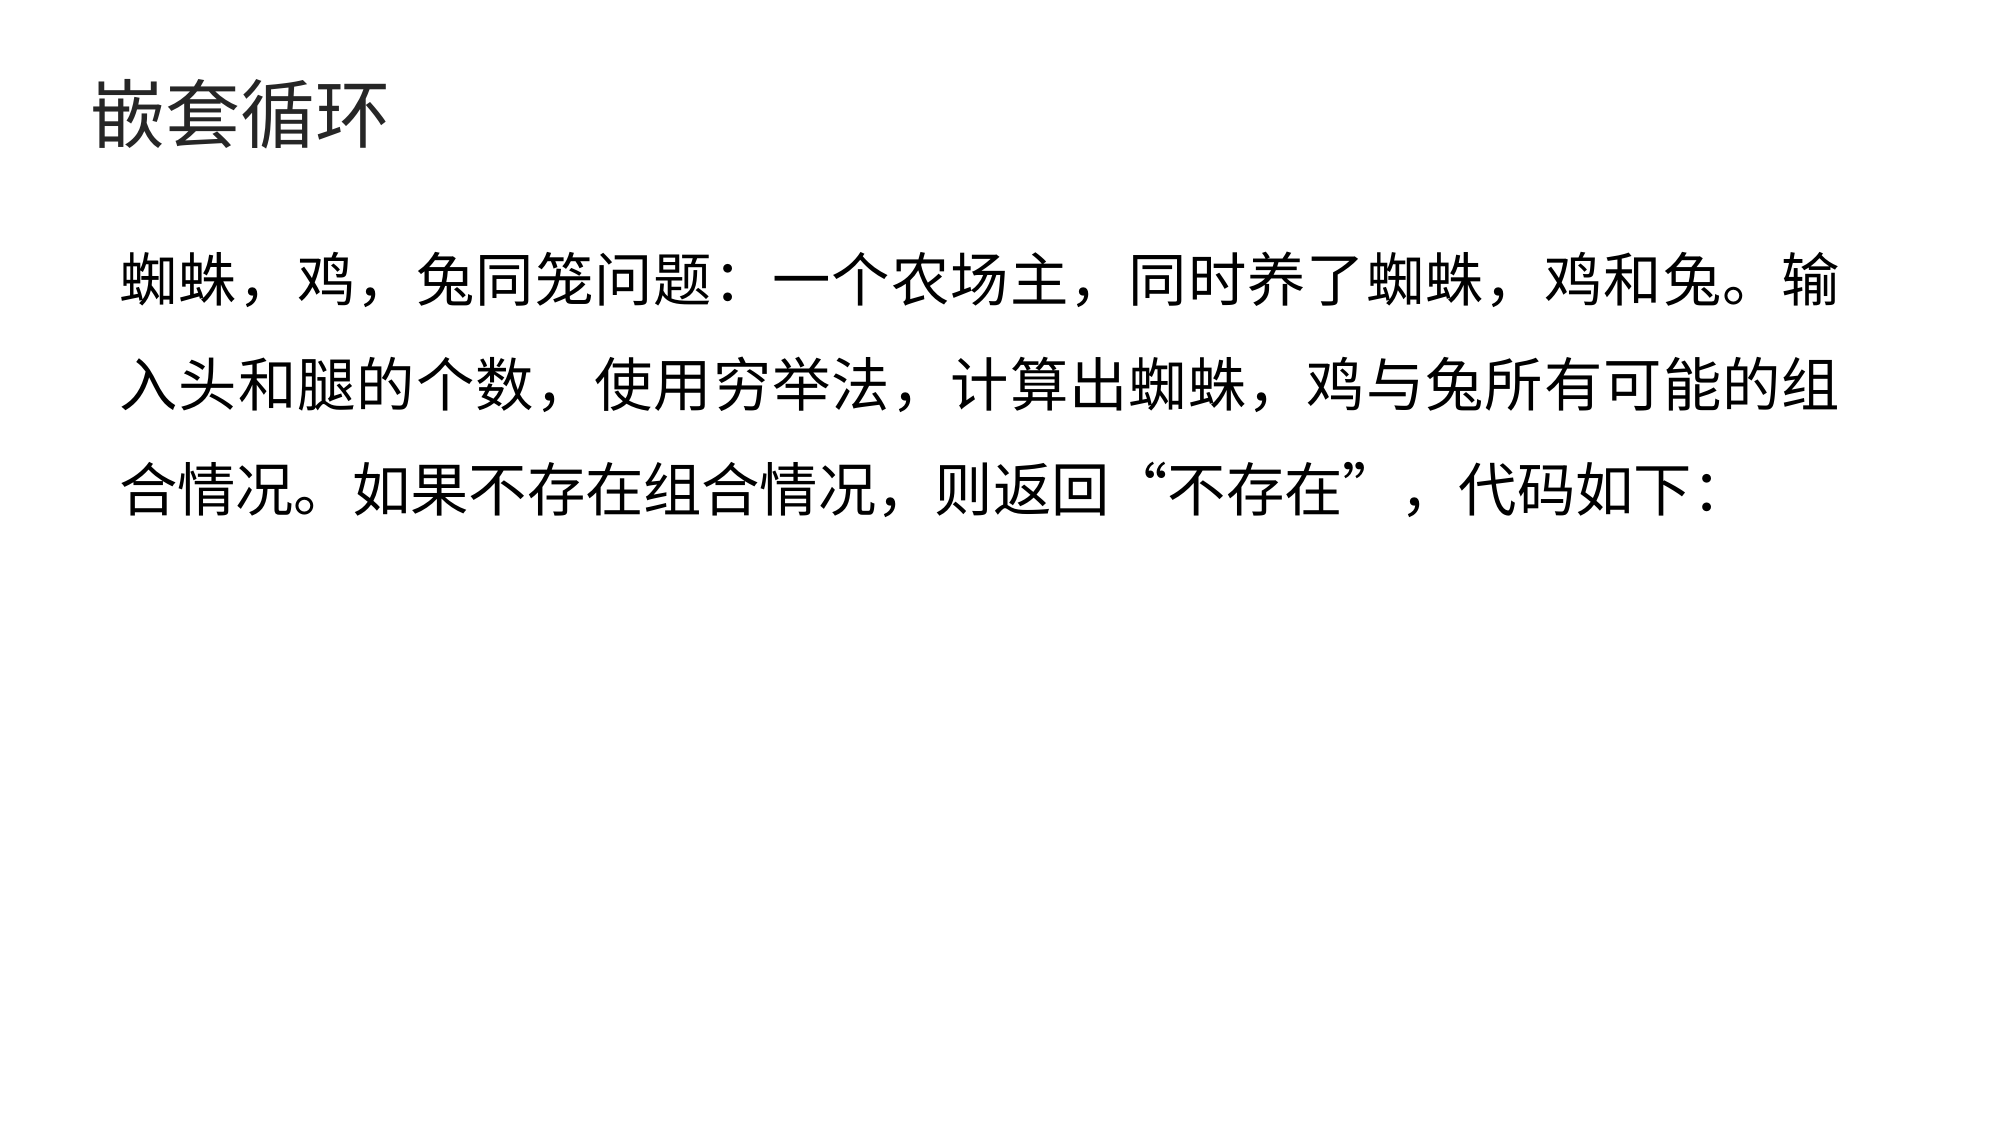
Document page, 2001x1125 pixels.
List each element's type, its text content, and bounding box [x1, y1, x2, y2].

title 嵌套循环 [75, 29, 1726, 167]
text_box 蜘蛛，鸡，兔同笼问题：一个农场主，同时养了蜘蛛，鸡和兔。输入头和腿的个数，使用穷举法，计算出蜘蛛，鸡与兔所有可能的组合情况。如果不存在组合情况，则返回“不存在”，代码如下： [104, 201, 1857, 531]
